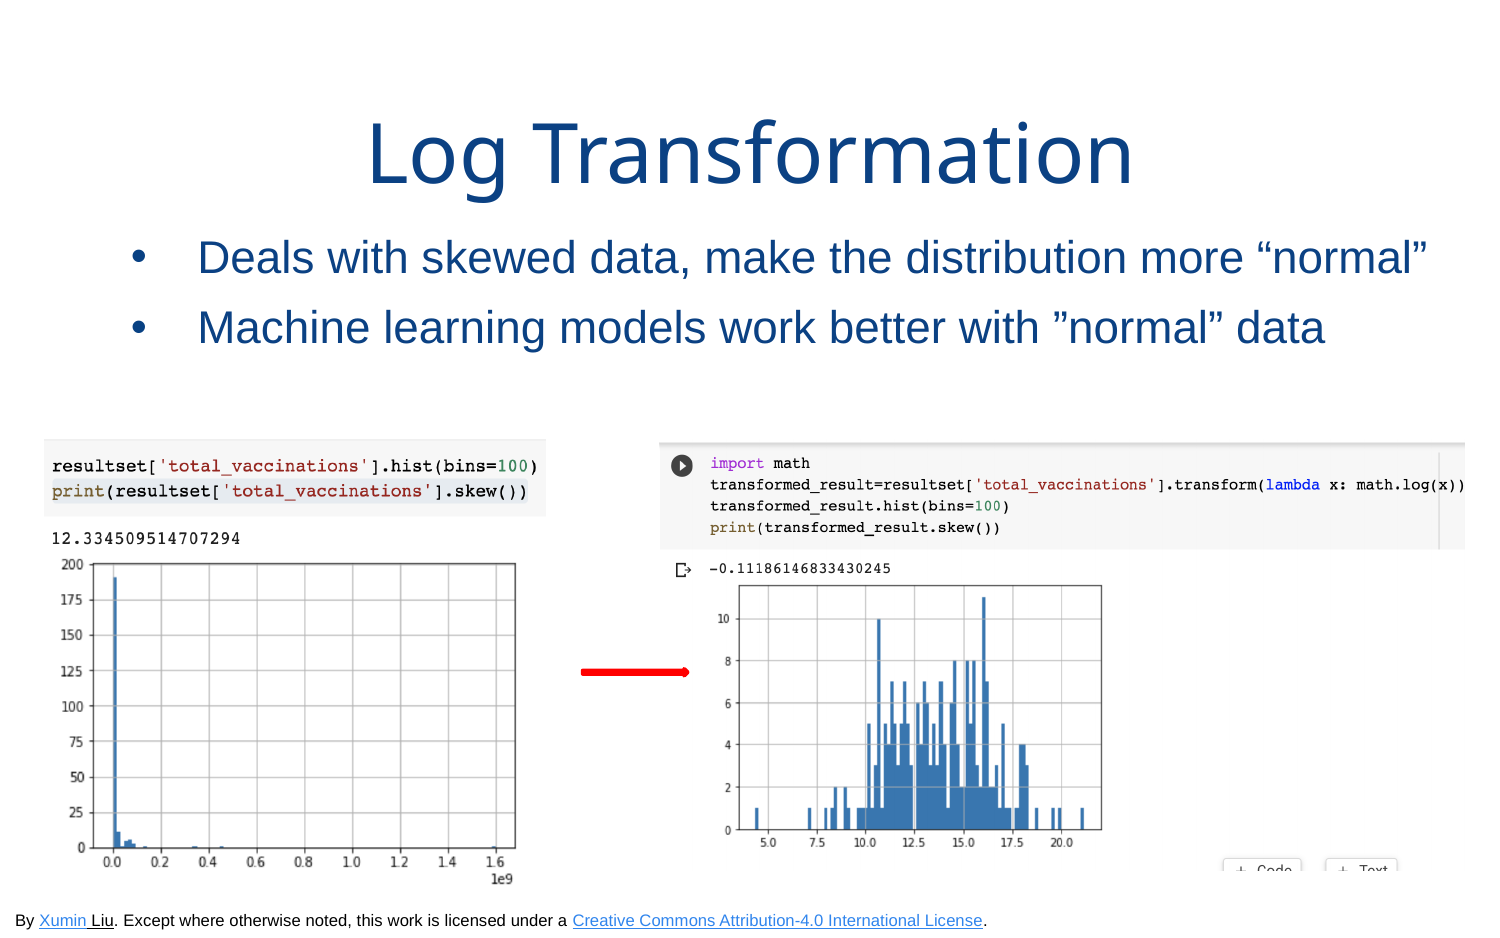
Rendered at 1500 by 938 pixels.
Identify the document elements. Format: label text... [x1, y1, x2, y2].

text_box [43, 439, 1466, 899]
list Deals with skewed data, make the distribution more “normal” Machine learning models work better with ”normal” data [111, 228, 1500, 895]
title Log Transformation [101, 75, 1401, 208]
